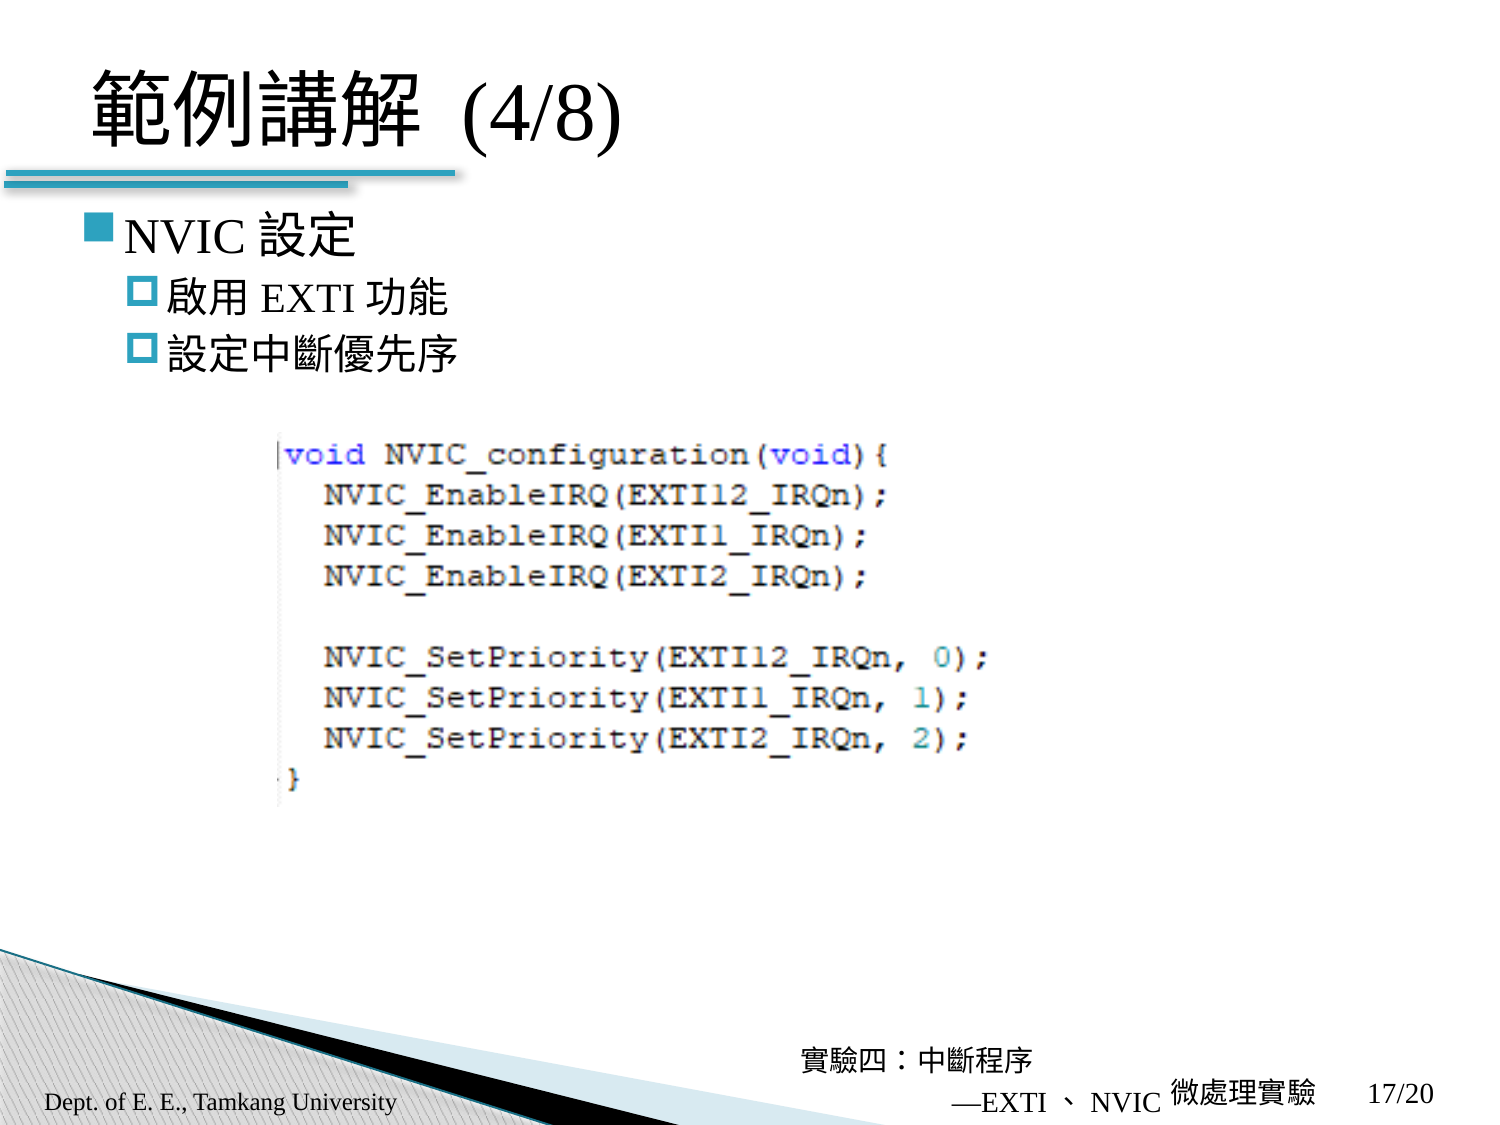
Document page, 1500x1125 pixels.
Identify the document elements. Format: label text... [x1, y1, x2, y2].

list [277, 432, 1049, 807]
text_box NVIC設定 啟用EXTI功能 設定中斷優先序 [5, 196, 1356, 986]
title 範例講解 (4/8) [75, 30, 1425, 183]
